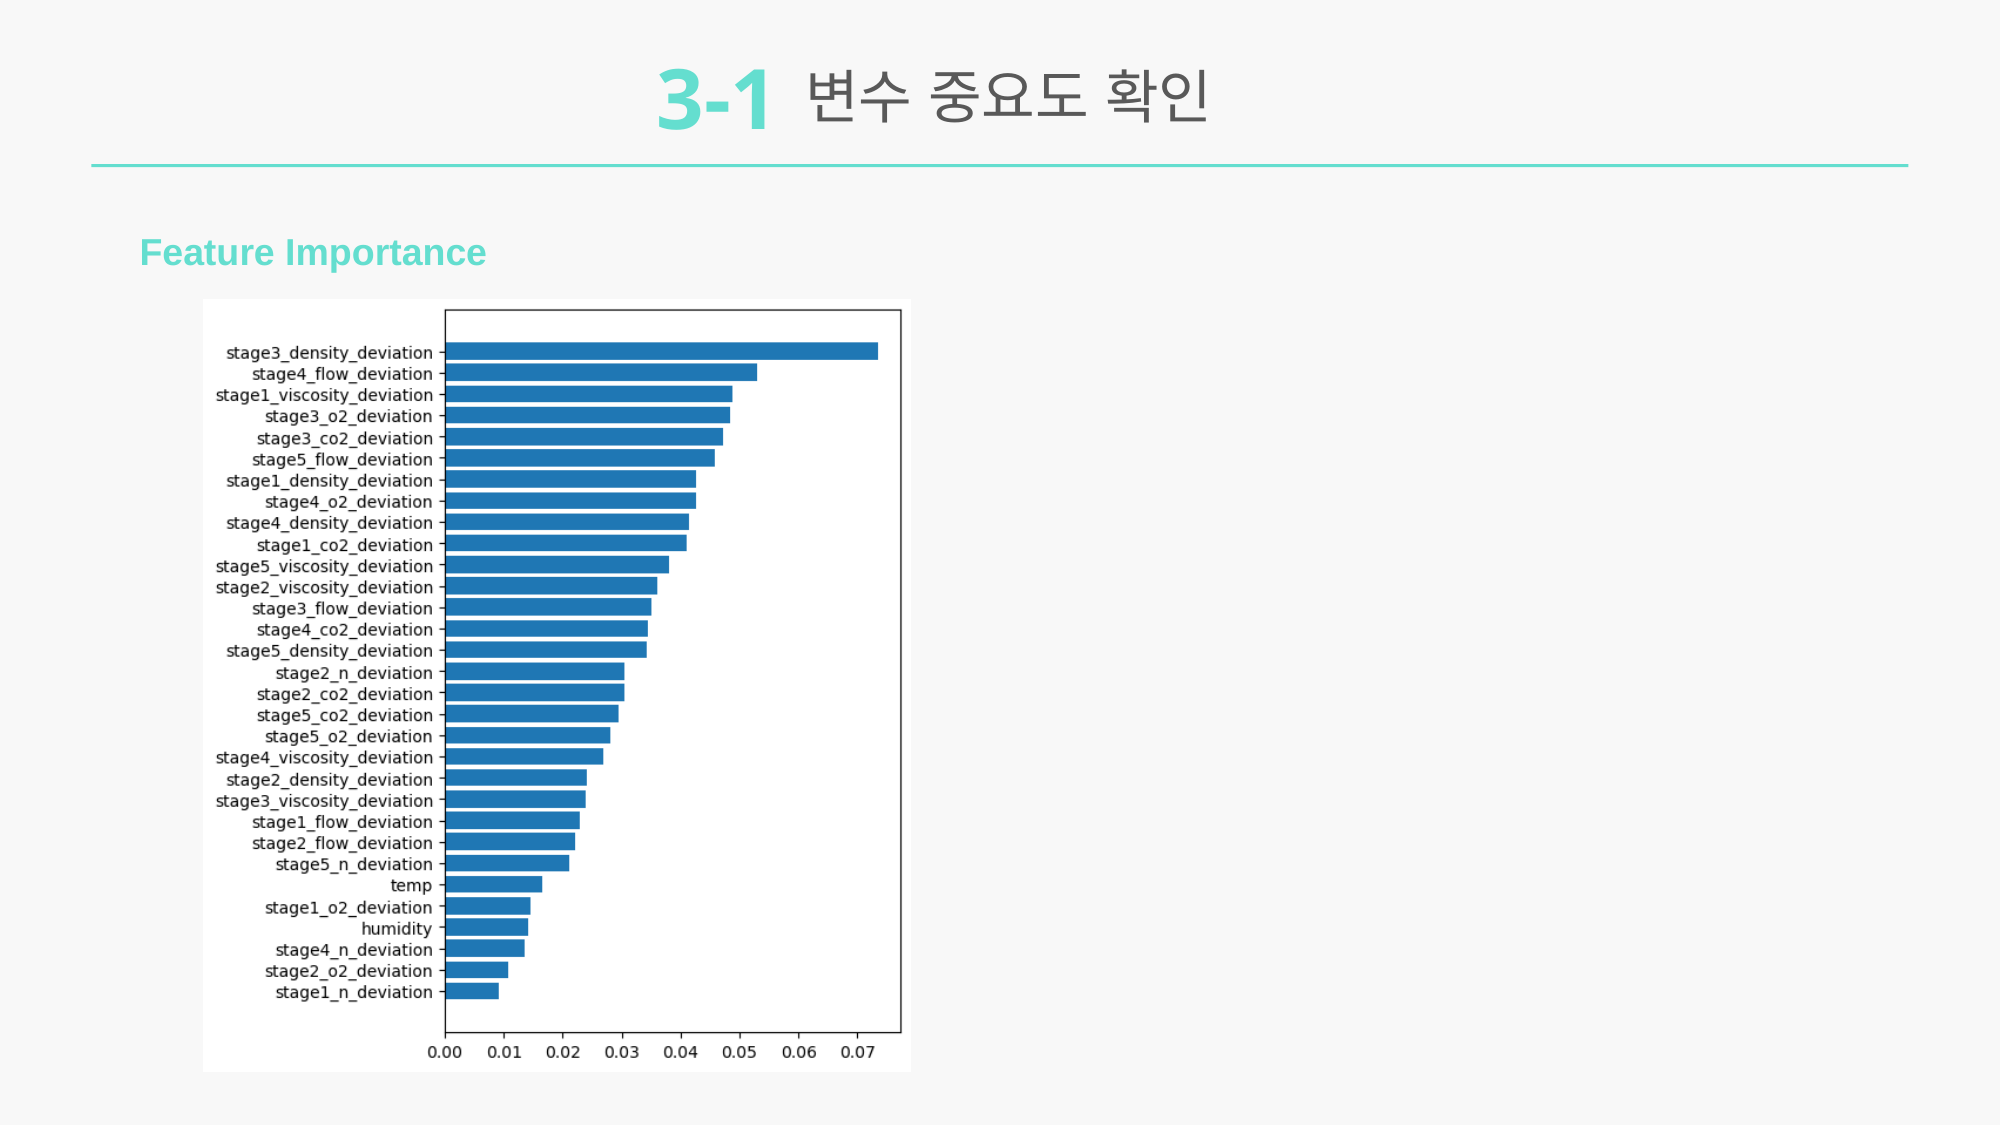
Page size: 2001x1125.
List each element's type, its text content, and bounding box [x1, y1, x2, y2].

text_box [631, 38, 1612, 155]
picture [203, 299, 911, 1072]
text_box [90, 163, 1909, 168]
text_box Feature Importance [124, 220, 1846, 281]
